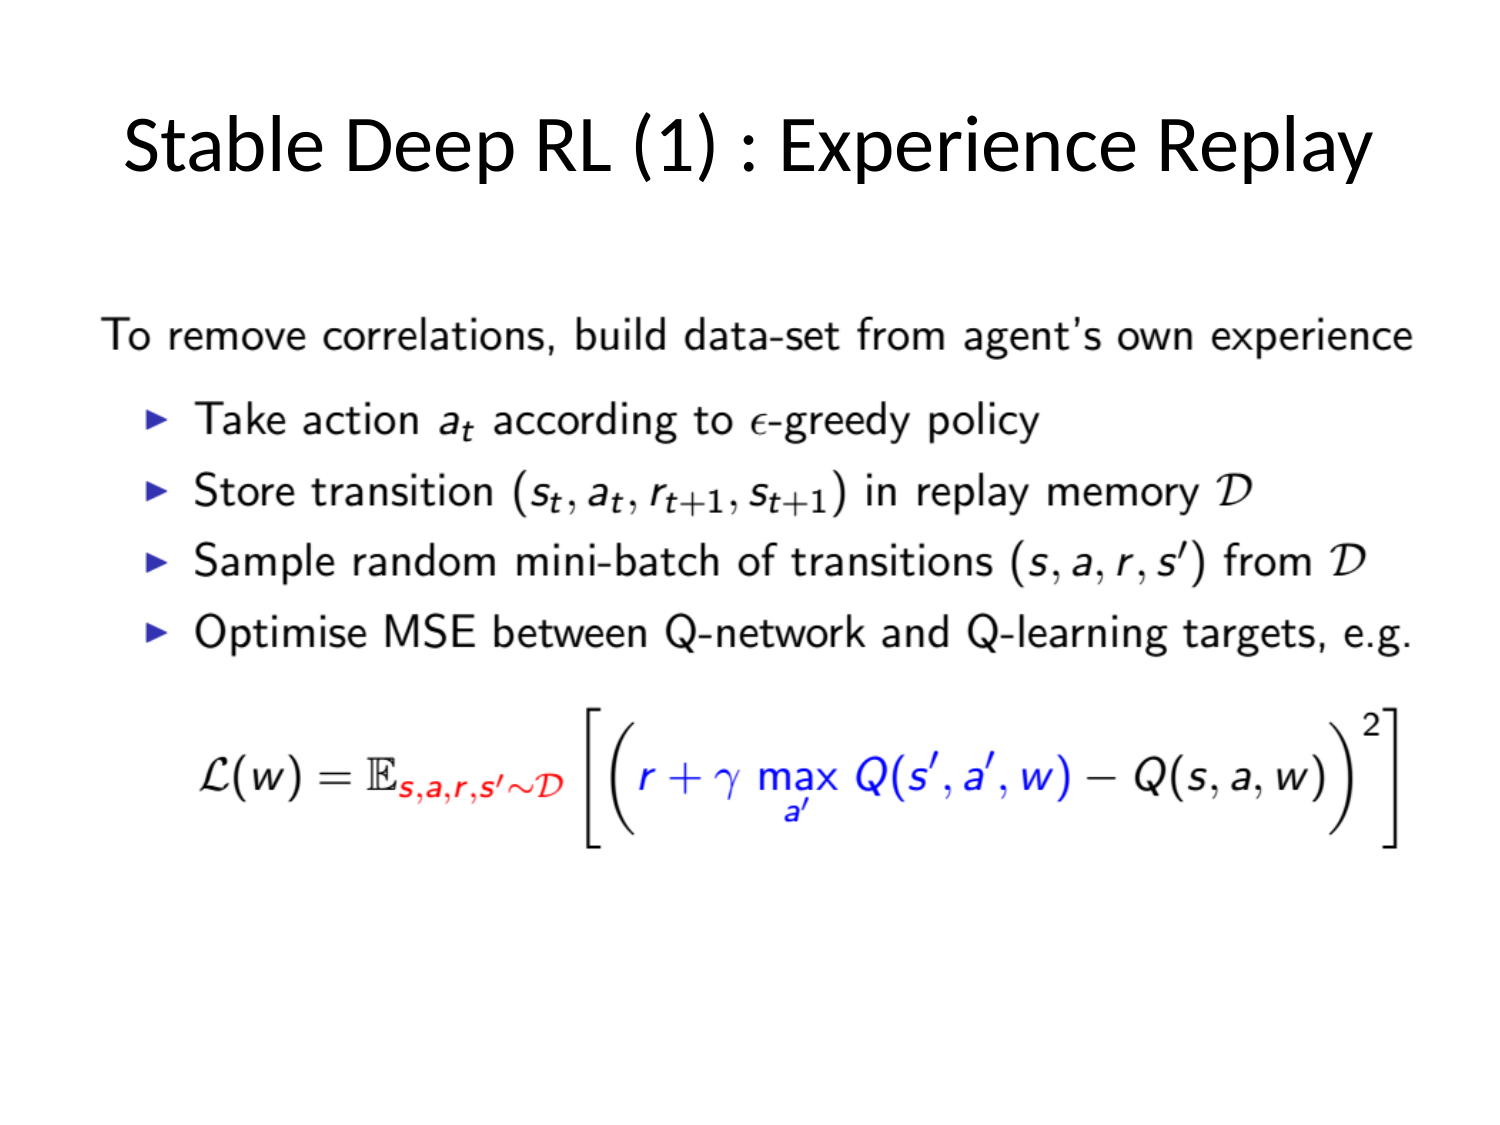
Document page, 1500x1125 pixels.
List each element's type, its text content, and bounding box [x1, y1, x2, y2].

picture [87, 297, 1422, 863]
title Stable Deep RL (1) : Experience Replay [75, 45, 1425, 233]
